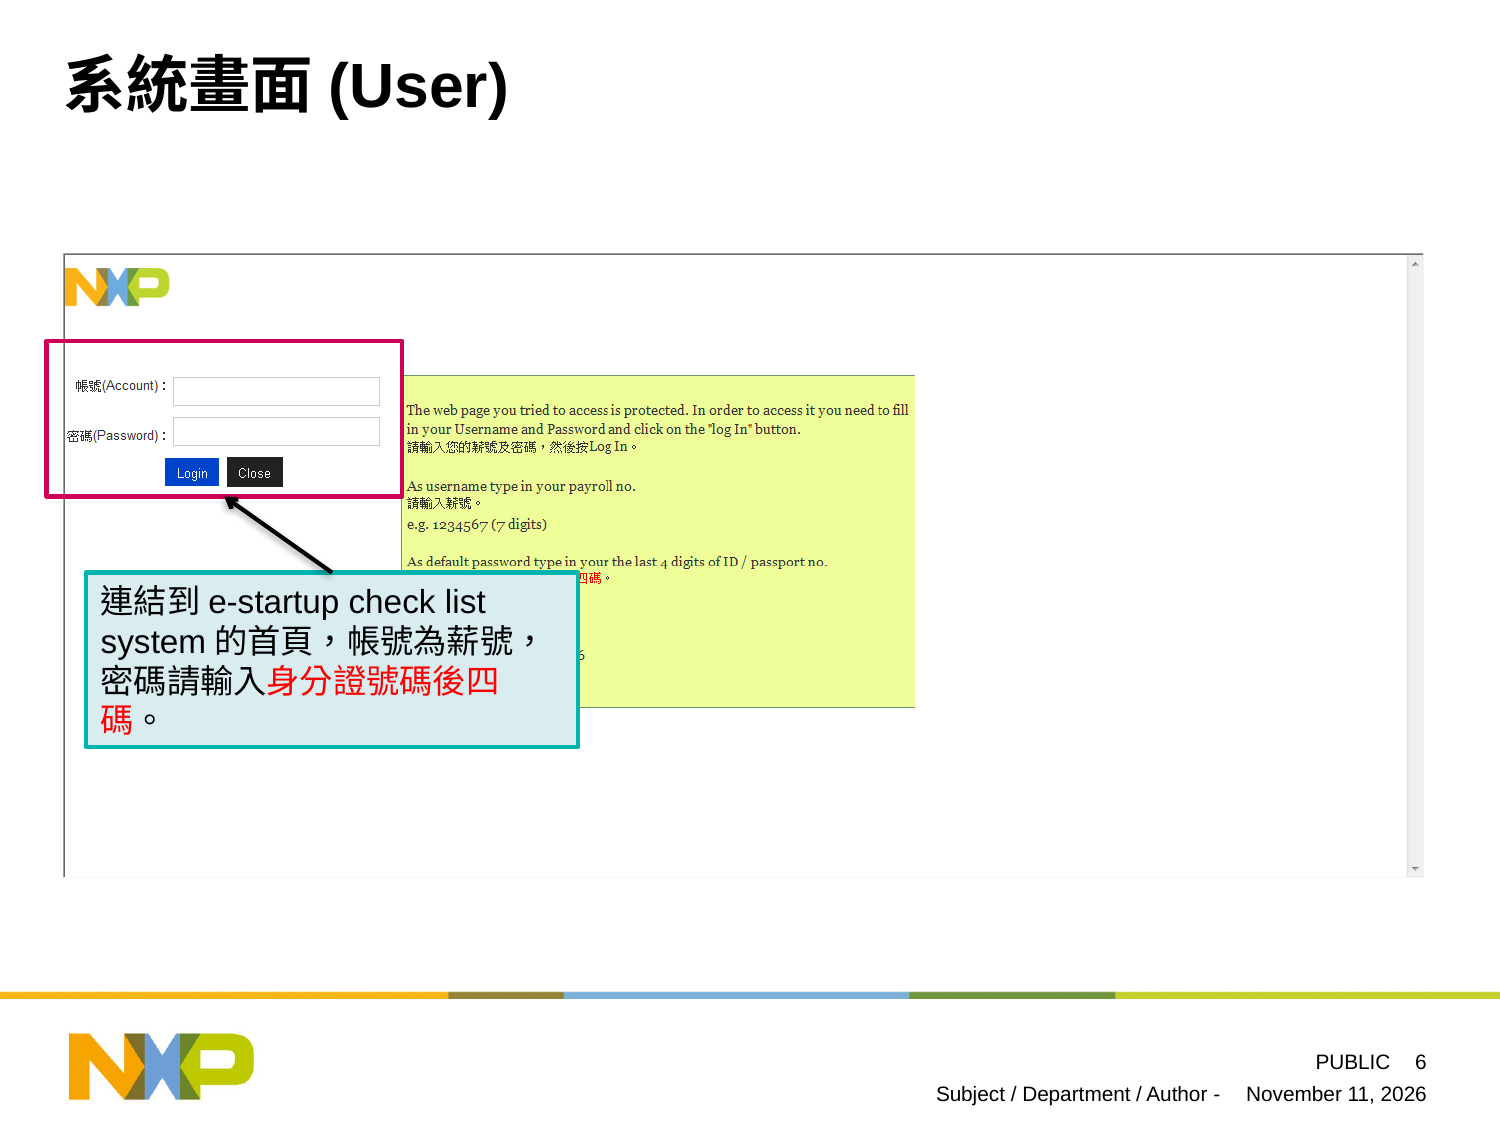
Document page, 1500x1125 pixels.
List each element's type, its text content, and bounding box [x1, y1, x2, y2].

title 系統畫面(User) [63, 44, 1424, 193]
picture [0, 991, 1500, 999]
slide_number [1242, 1072, 1369, 1100]
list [63, 253, 1424, 878]
text_box [44, 339, 58, 499]
footer Subject / Department / Author - [765, 1072, 1242, 1100]
picture [28, 1024, 261, 1116]
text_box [224, 496, 333, 573]
slide_number 6 [1369, 1040, 1442, 1100]
